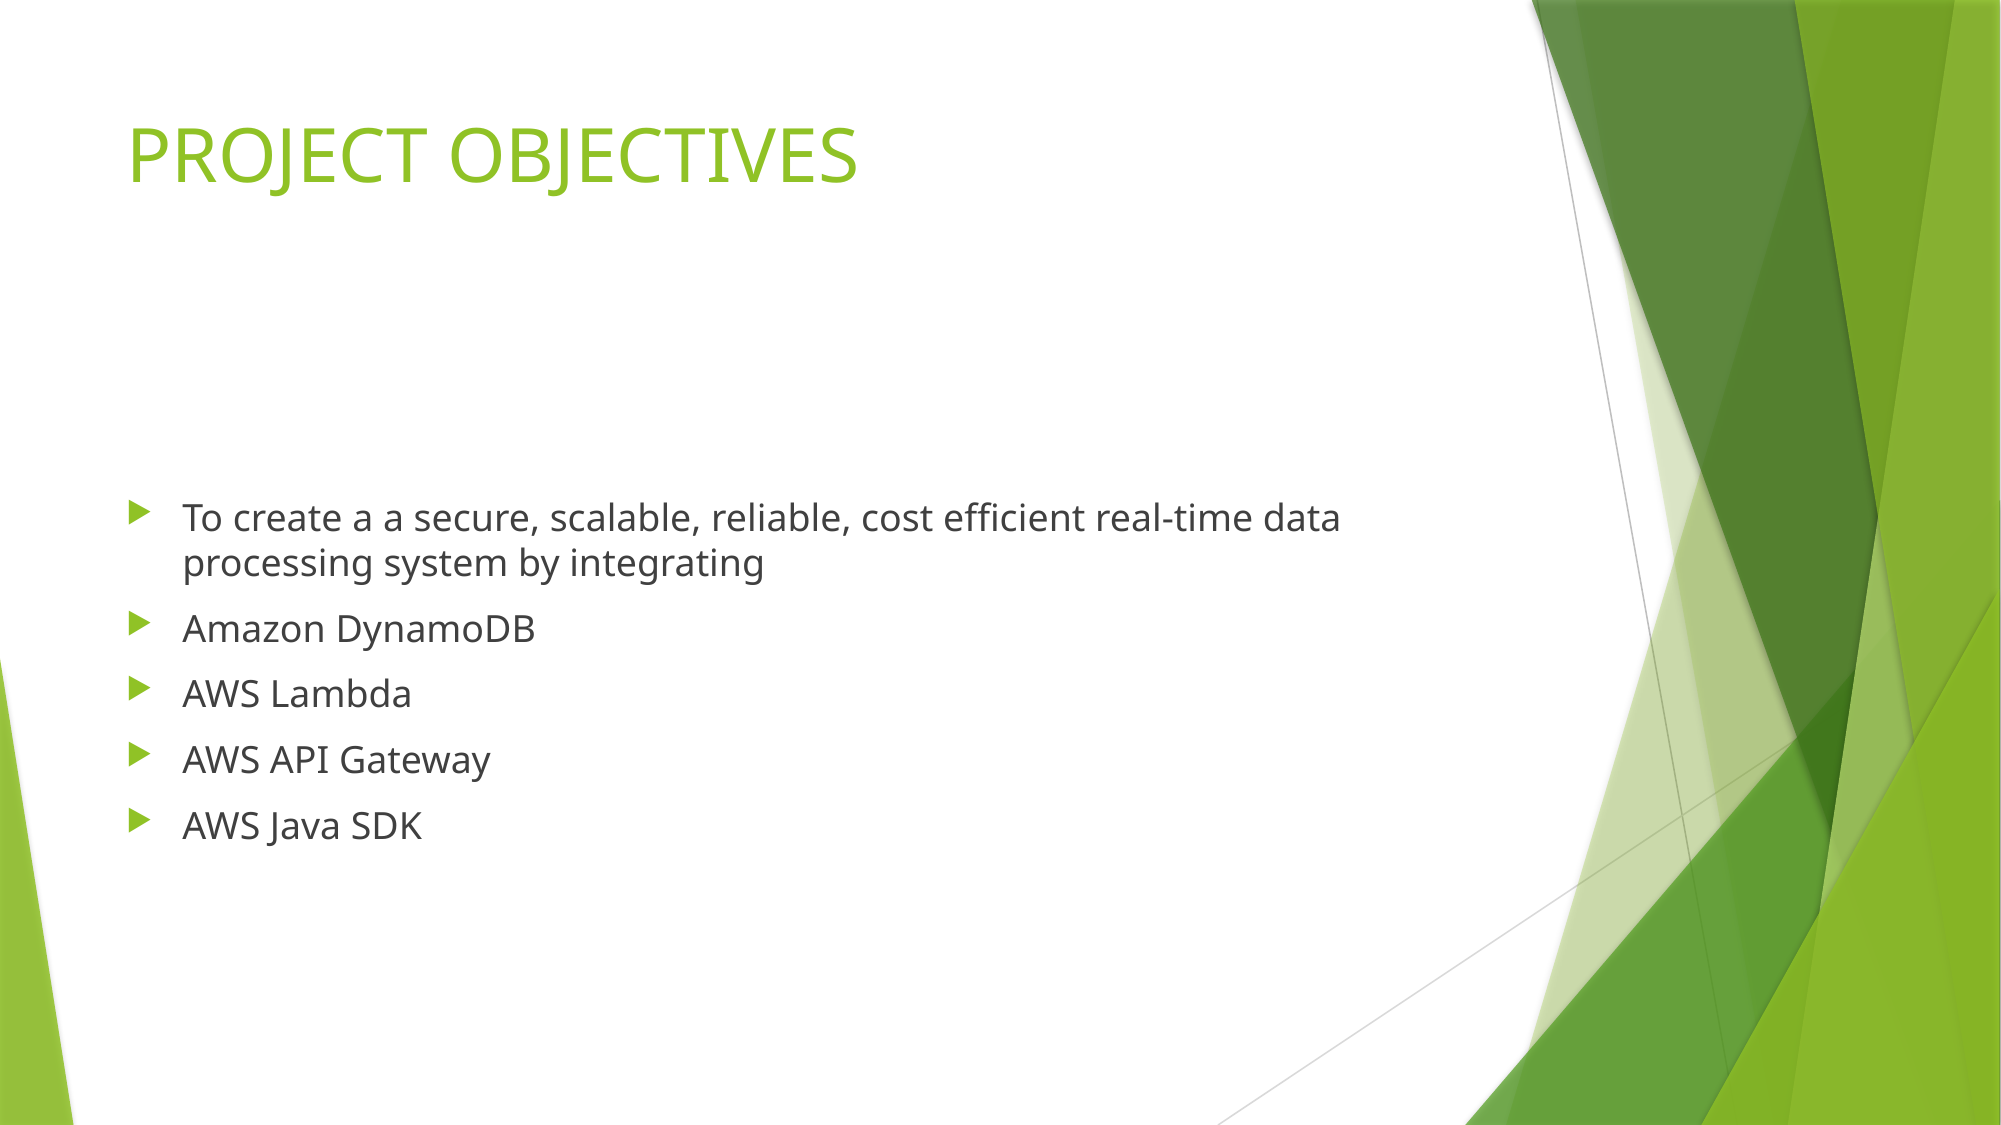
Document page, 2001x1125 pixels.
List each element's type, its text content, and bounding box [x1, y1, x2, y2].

title PROJECT OBJECTIVES [111, 99, 1522, 317]
list To create a a secure, scalable, reliable, cost efficient real-time data processing system by integrating Amazon DynamoDB AWS Lambda AWS API Gateway AWS Java SDK [111, 354, 1522, 992]
